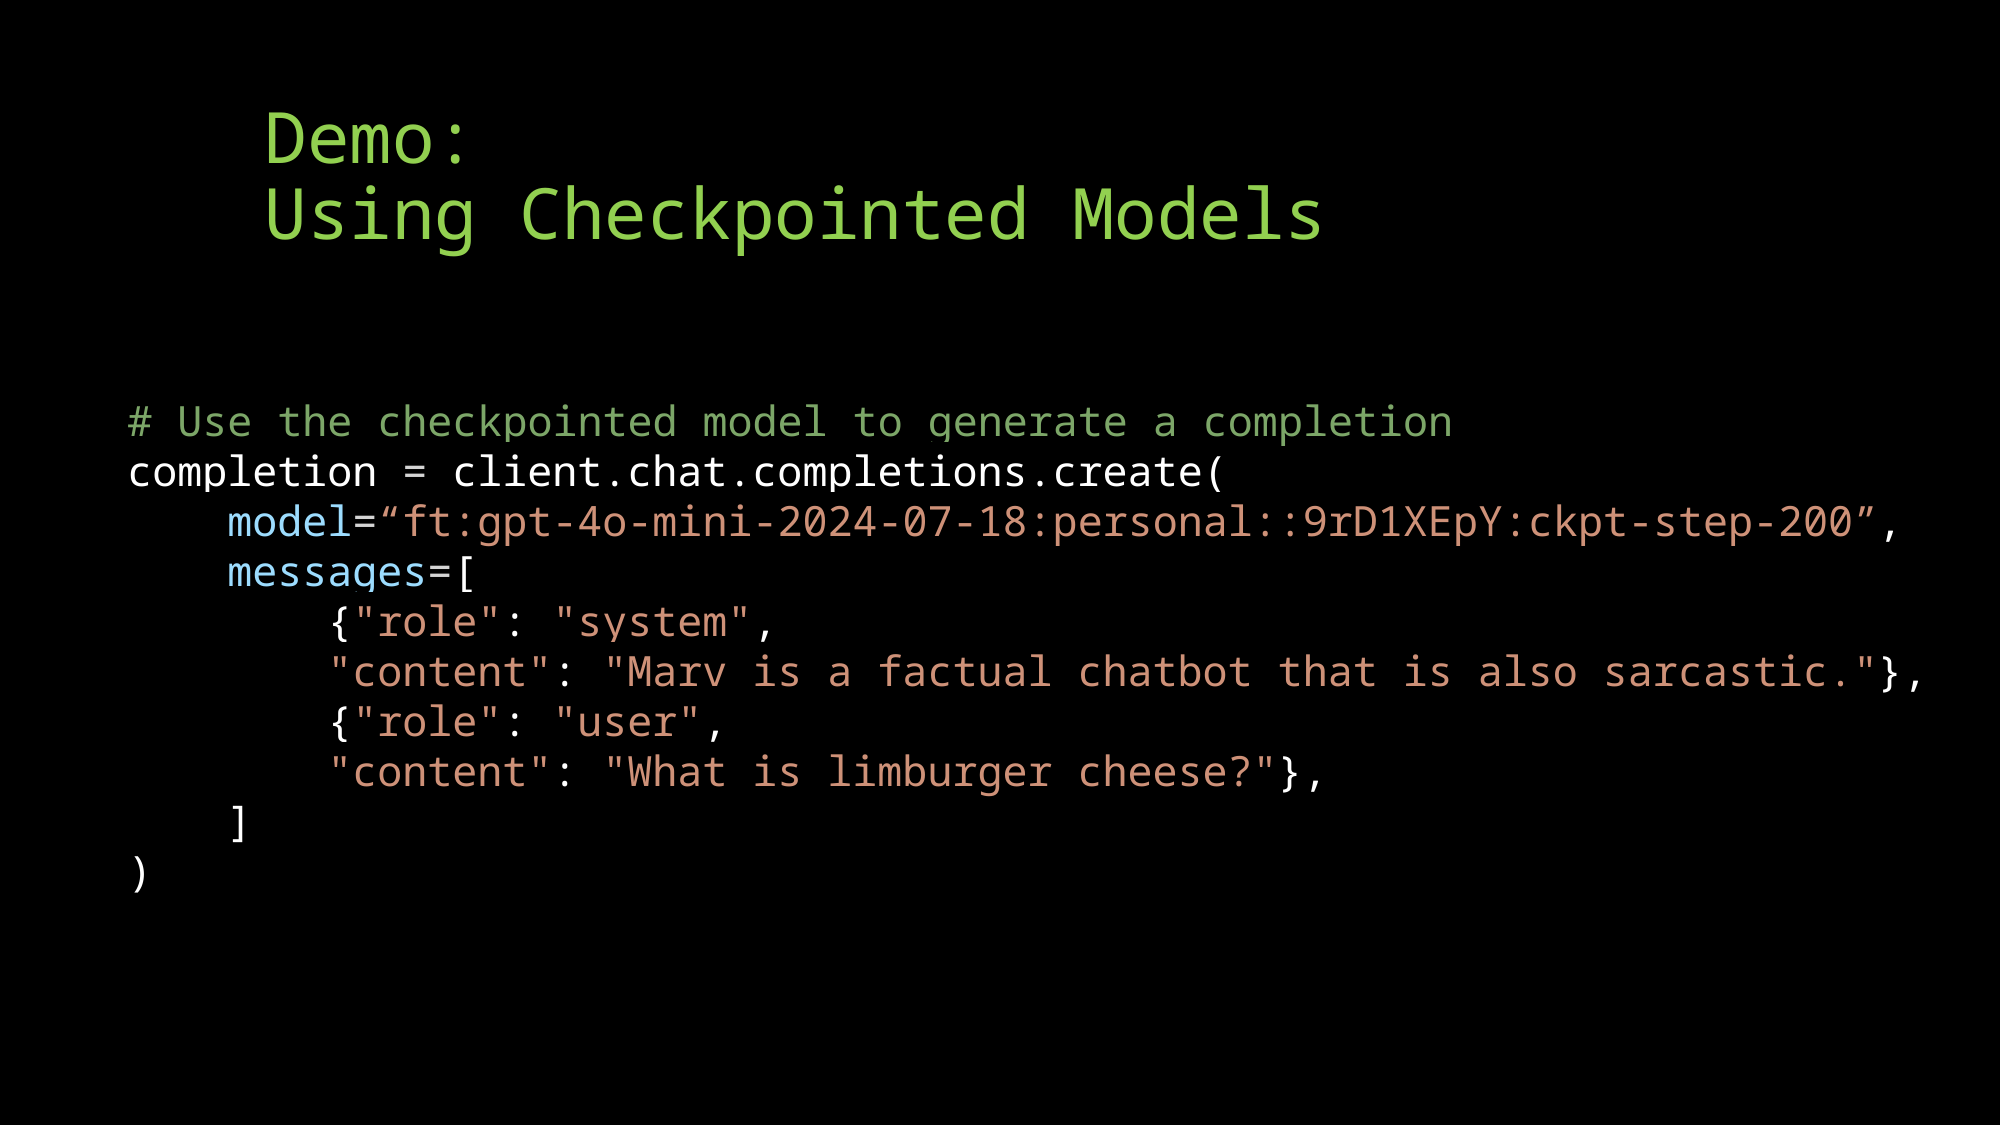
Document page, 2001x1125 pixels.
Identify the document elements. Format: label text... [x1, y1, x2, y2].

text_box # Use the checkpointed model to generate a completion completion = client.chat.completions.create( model=“ft:gpt-4o-mini-2024-07-18:personal::9rD1XEpY:ckpt-step-200”, messages=[ {"role": "system", "content": "Marv is a factual chatbot that is also sarcastic."}, {"role": "user", "content": "What is limburger cheese?"}, ] ) [12, 387, 1988, 903]
title Demo: Using Checkpointed Models [249, 75, 1750, 263]
